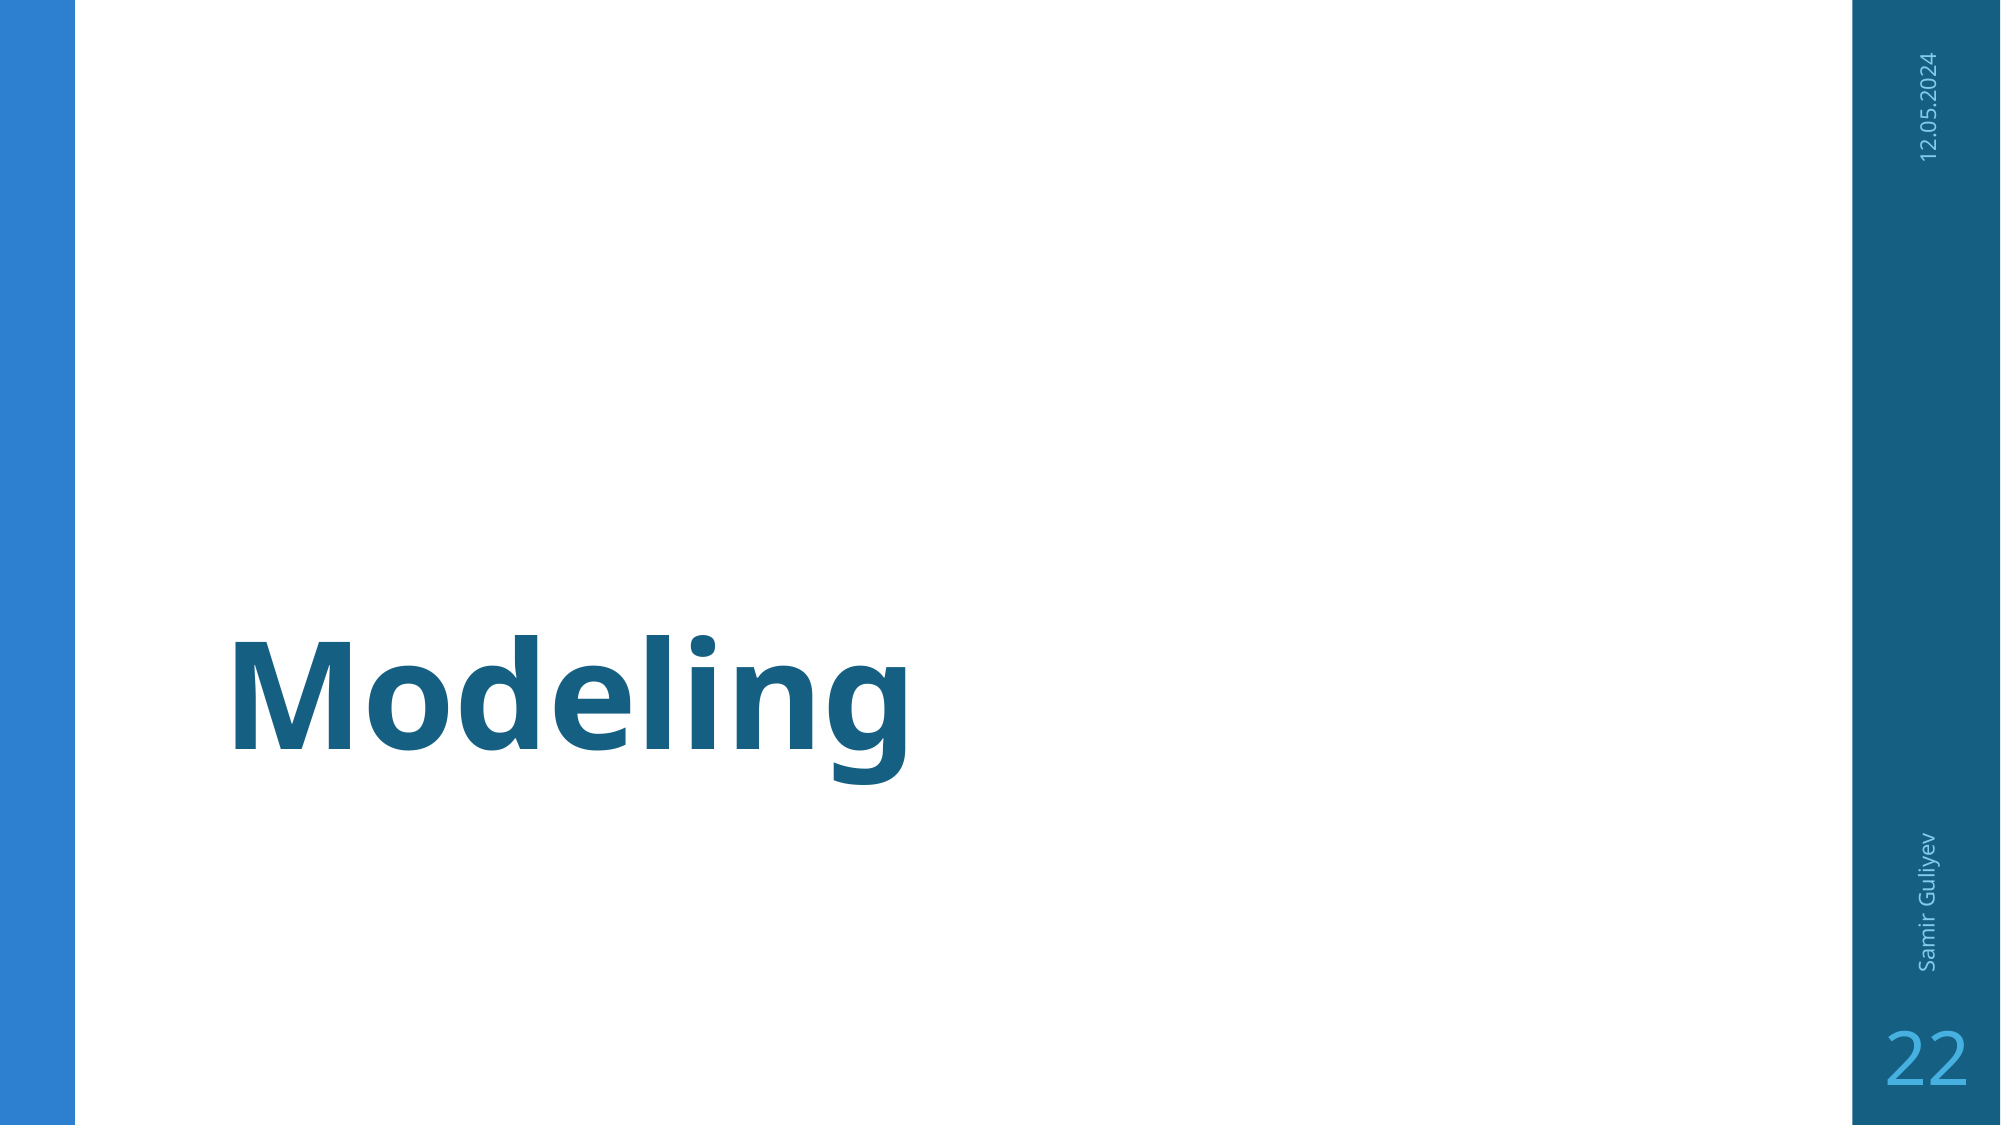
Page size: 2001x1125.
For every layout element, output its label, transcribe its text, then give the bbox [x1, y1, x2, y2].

title Modeling [206, 601, 1752, 788]
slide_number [1897, 37, 1958, 351]
slide_number 22 [1852, 1012, 2000, 1110]
footer Samir Guliyev [1897, 400, 1958, 988]
